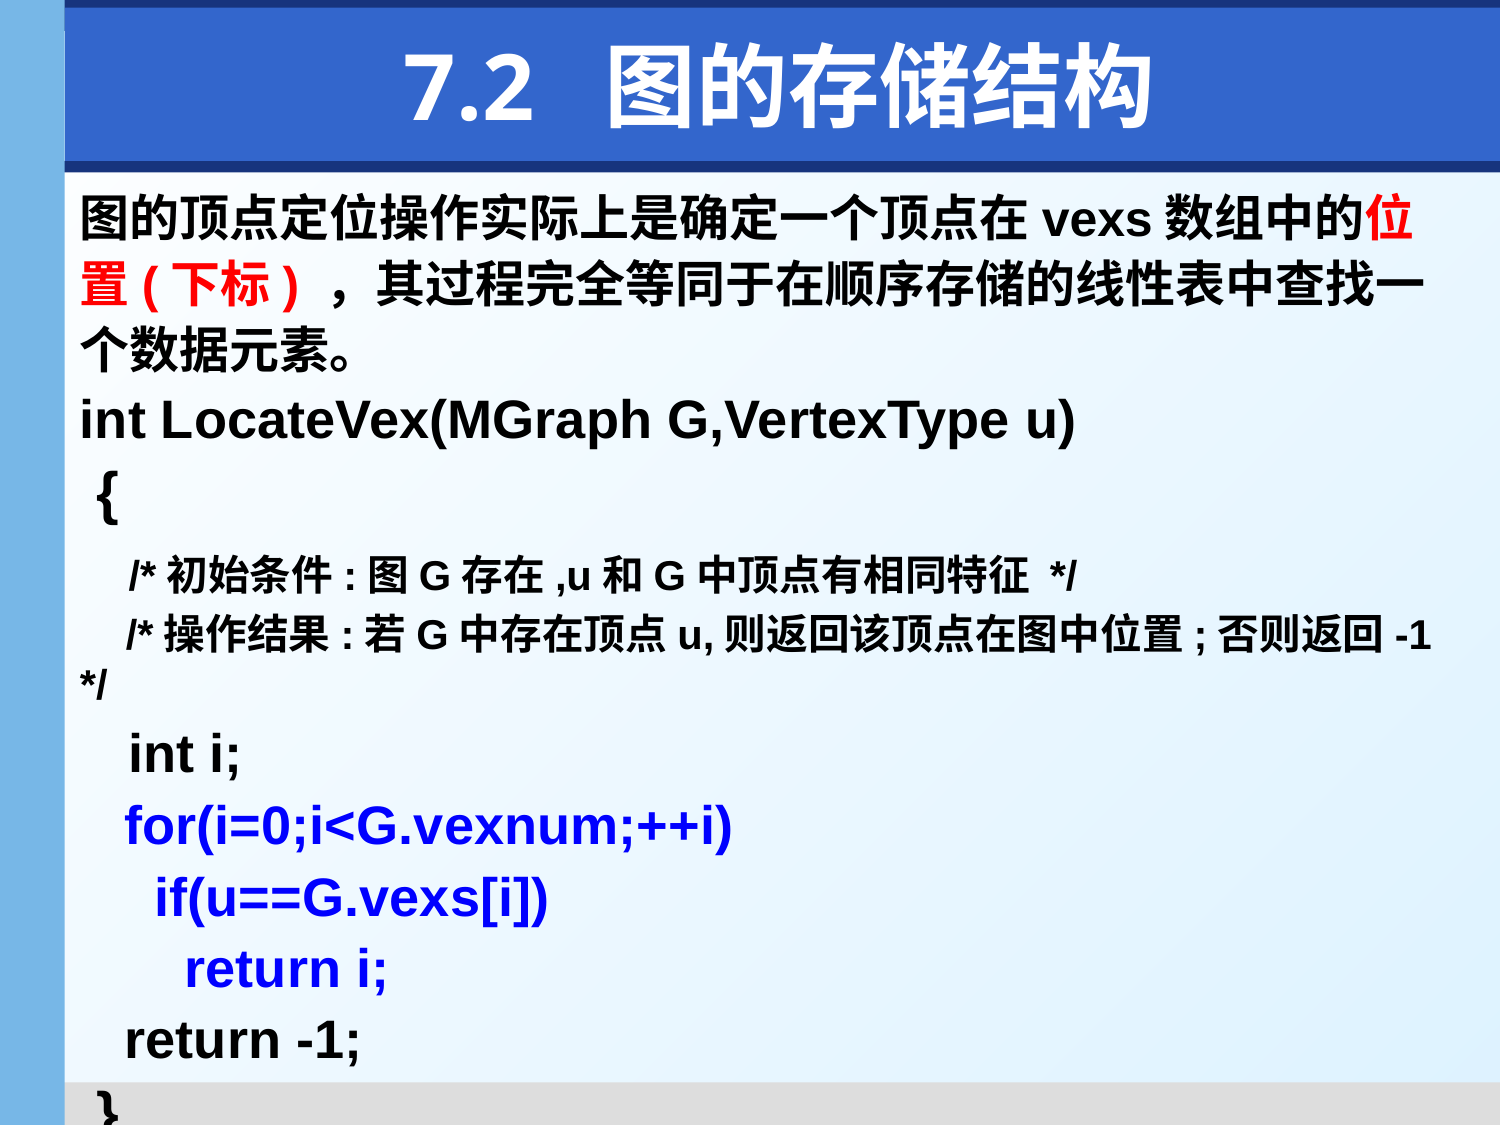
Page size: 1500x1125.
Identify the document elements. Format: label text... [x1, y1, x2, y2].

title 7.2 图的存储结构 [88, 19, 1471, 149]
list 图的顶点定位操作实际上是确定一个顶点在vexs数组中的位置(下标) ，其过程完全等同于在顺序存储的线性表中查找一个数据元素。 int LocateVex(MGraph G,VertexType u) { /*初始条件:图G存在,u和G中顶点有相同特征 */ /*操作结果:若G中存在顶点u,则返回该顶点在图中位置;否则返回-1 */ int i; for(i=0;i<G.vexnum;++i) if(u==G.vexs[i]) return i; return -1; } [64, 172, 1471, 1059]
